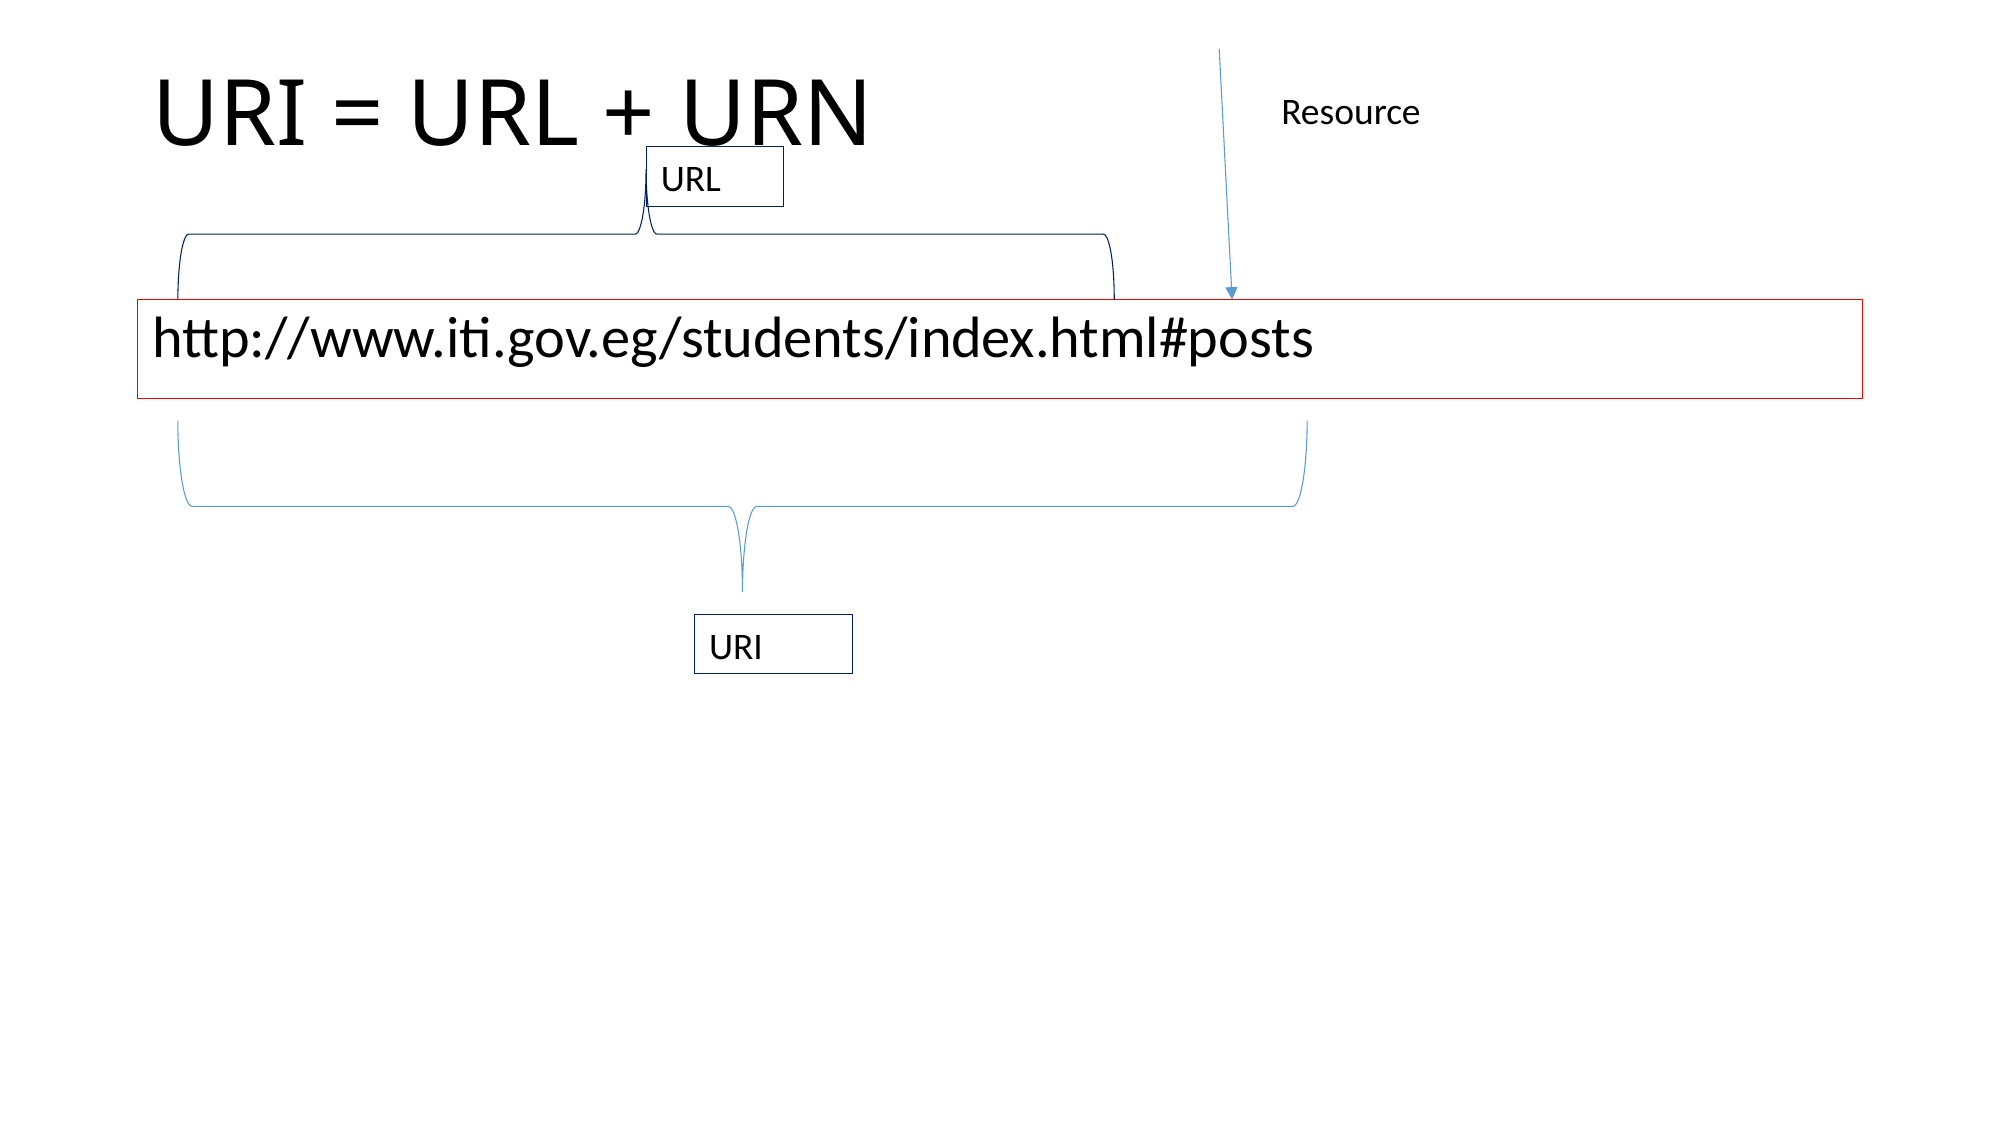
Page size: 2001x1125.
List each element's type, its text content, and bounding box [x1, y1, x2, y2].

title URI = URL + URN [137, 7, 1863, 225]
text_box [177, 420, 1308, 593]
text_box URI [694, 614, 853, 674]
list http://www.iti.gov.eg/students/index.html#posts [137, 299, 1863, 399]
text_box URL [646, 146, 784, 207]
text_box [1219, 49, 1233, 300]
text_box Resource [1266, 79, 1473, 139]
text_box [177, 168, 1115, 300]
